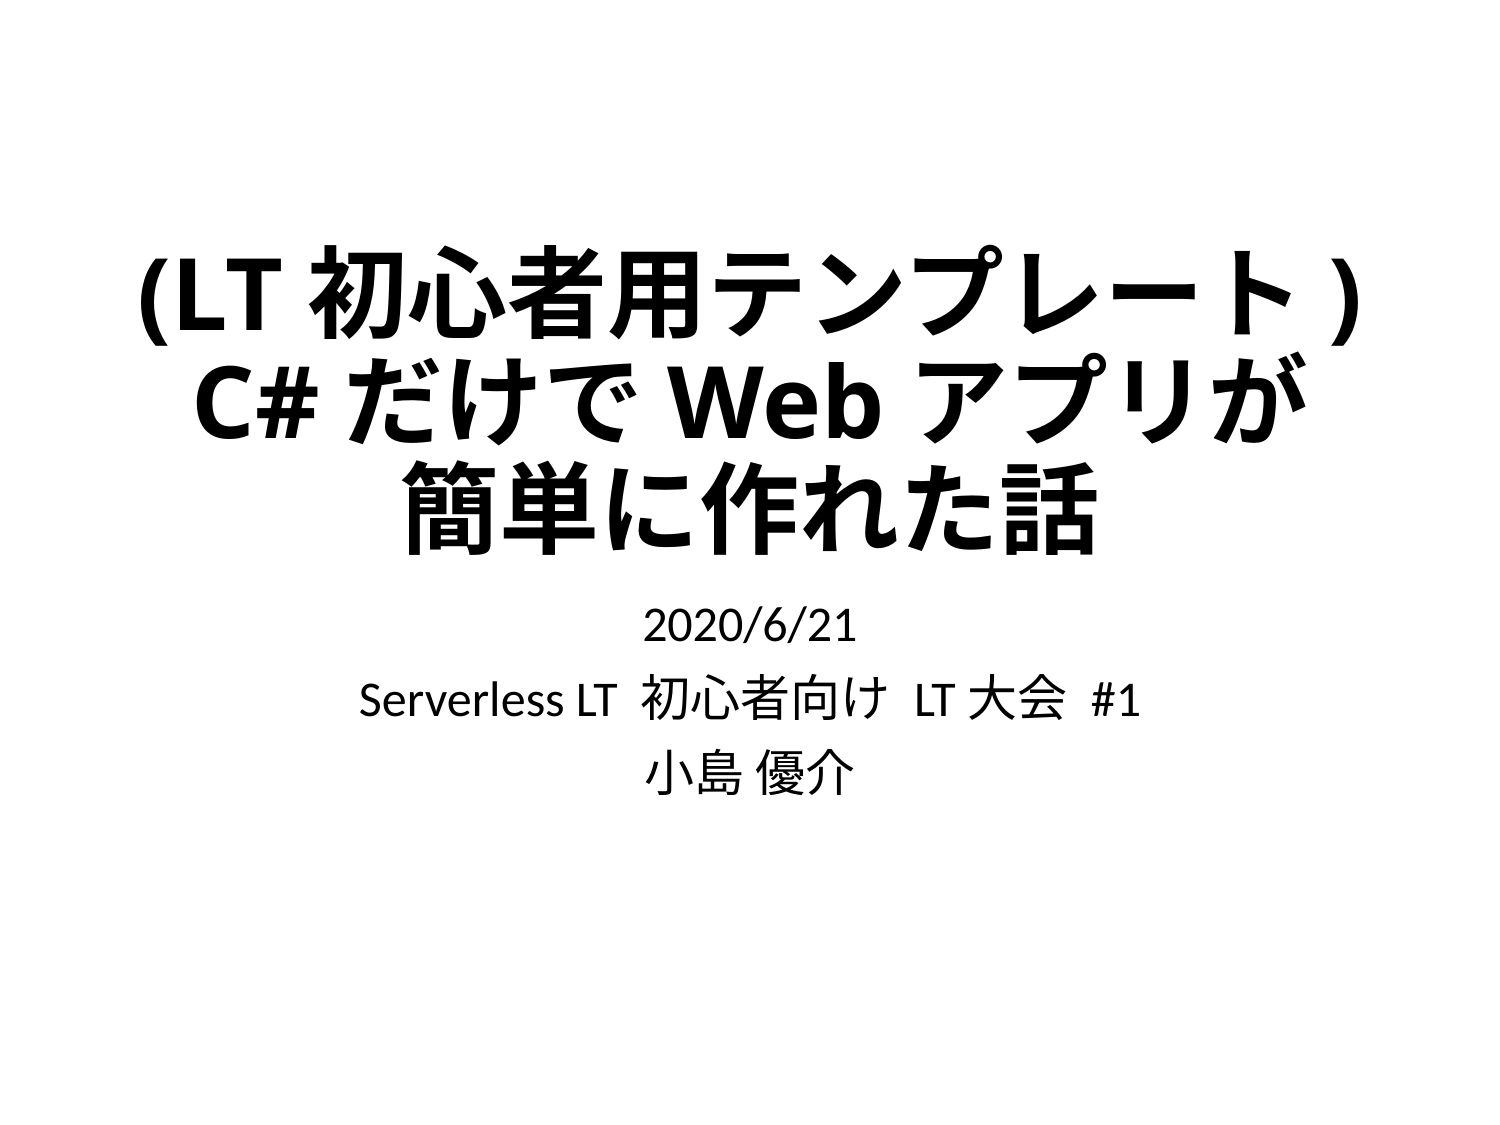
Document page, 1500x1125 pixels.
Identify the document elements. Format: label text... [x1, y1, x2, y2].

subtitle 2020/6/21 Serverless LT 初心者向け LT大会 #1 小島 優介 [187, 590, 1313, 863]
title (LT初心者用テンプレート) C#だけでWebアプリが 簡単に作れた話 [112, 184, 1388, 576]
